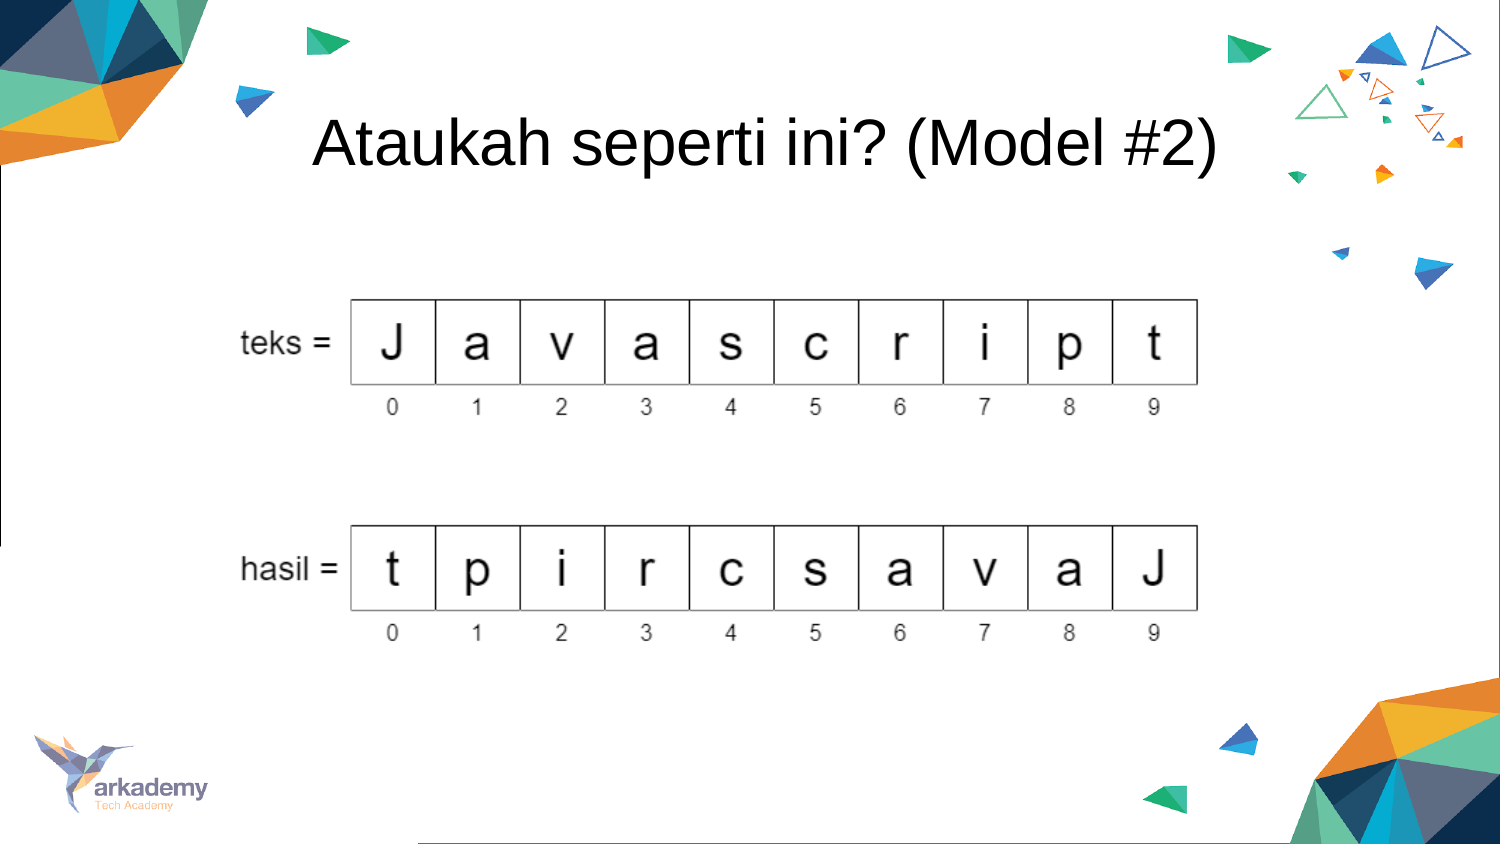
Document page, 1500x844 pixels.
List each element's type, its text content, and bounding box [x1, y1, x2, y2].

picture [0, 0, 1500, 844]
title Ataukah seperti ini? (Model #2) [297, 72, 1449, 167]
